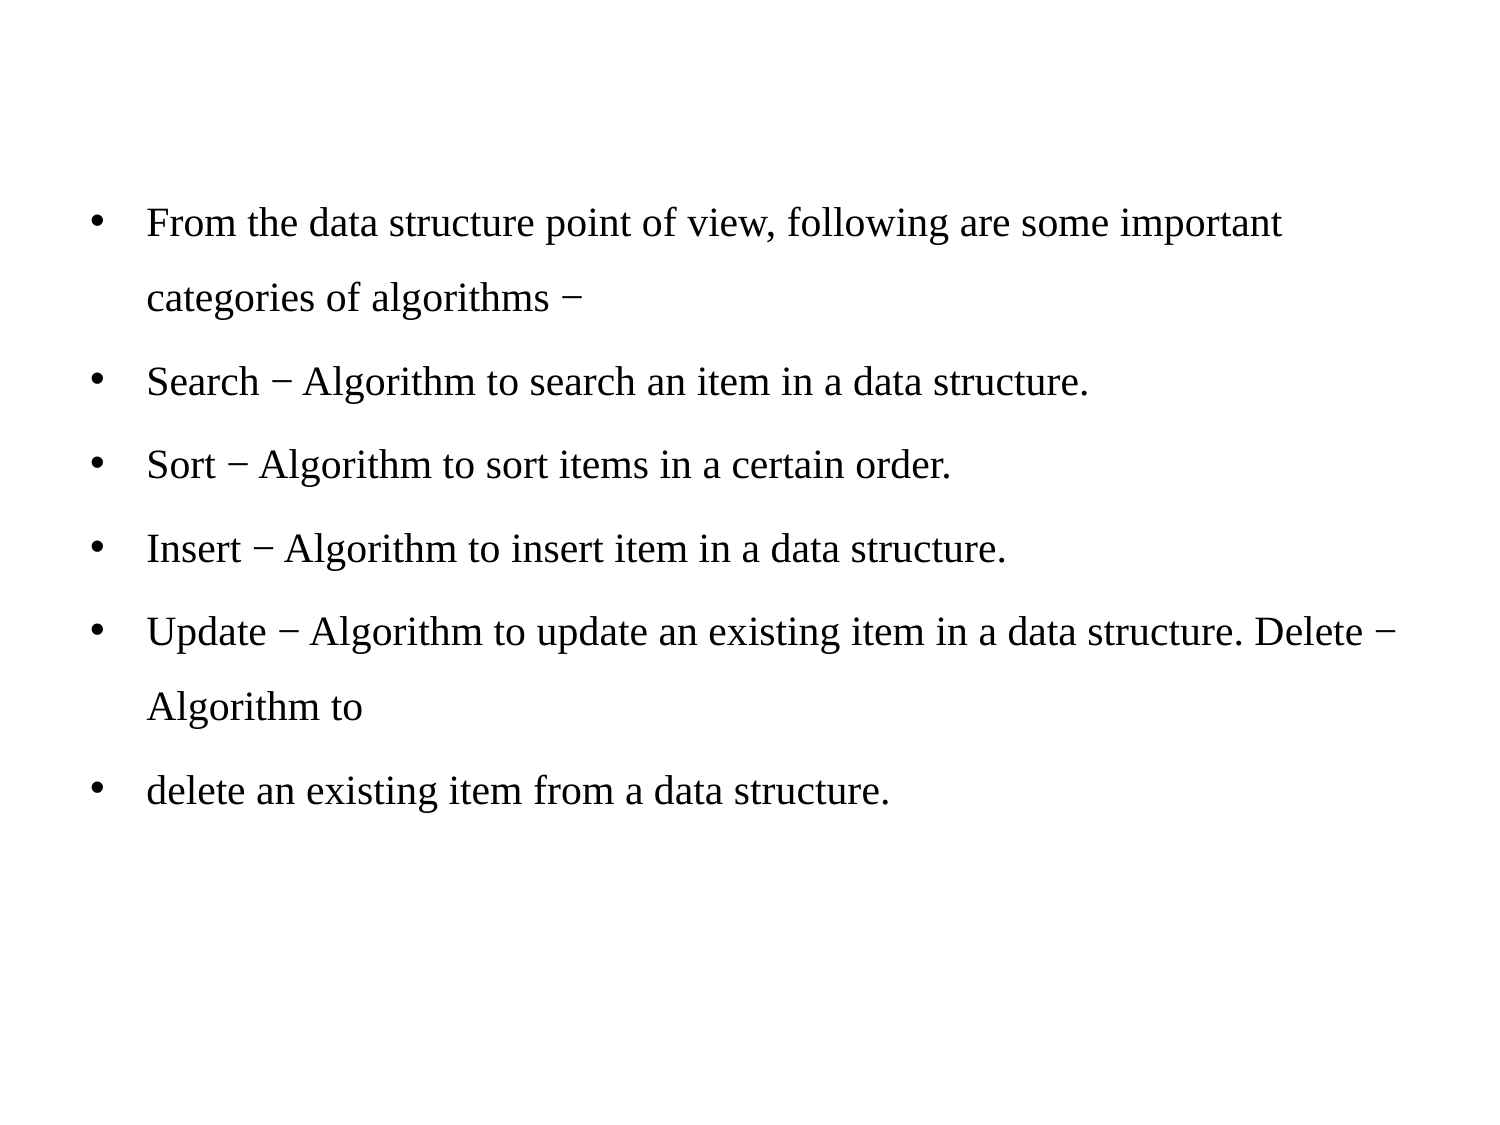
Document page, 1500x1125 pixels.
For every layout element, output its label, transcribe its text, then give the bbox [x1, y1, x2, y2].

list From the data structure point of view, following are some important categories of algorithms − Search − Algorithm to search an item in a data structure. Sort − Algorithm to sort items in a certain order. Insert − Algorithm to insert item in a data structure. Update − Algorithm to update an existing item in a data structure. Delete − Algorithm to delete an existing item from a data structure. [75, 162, 1425, 905]
